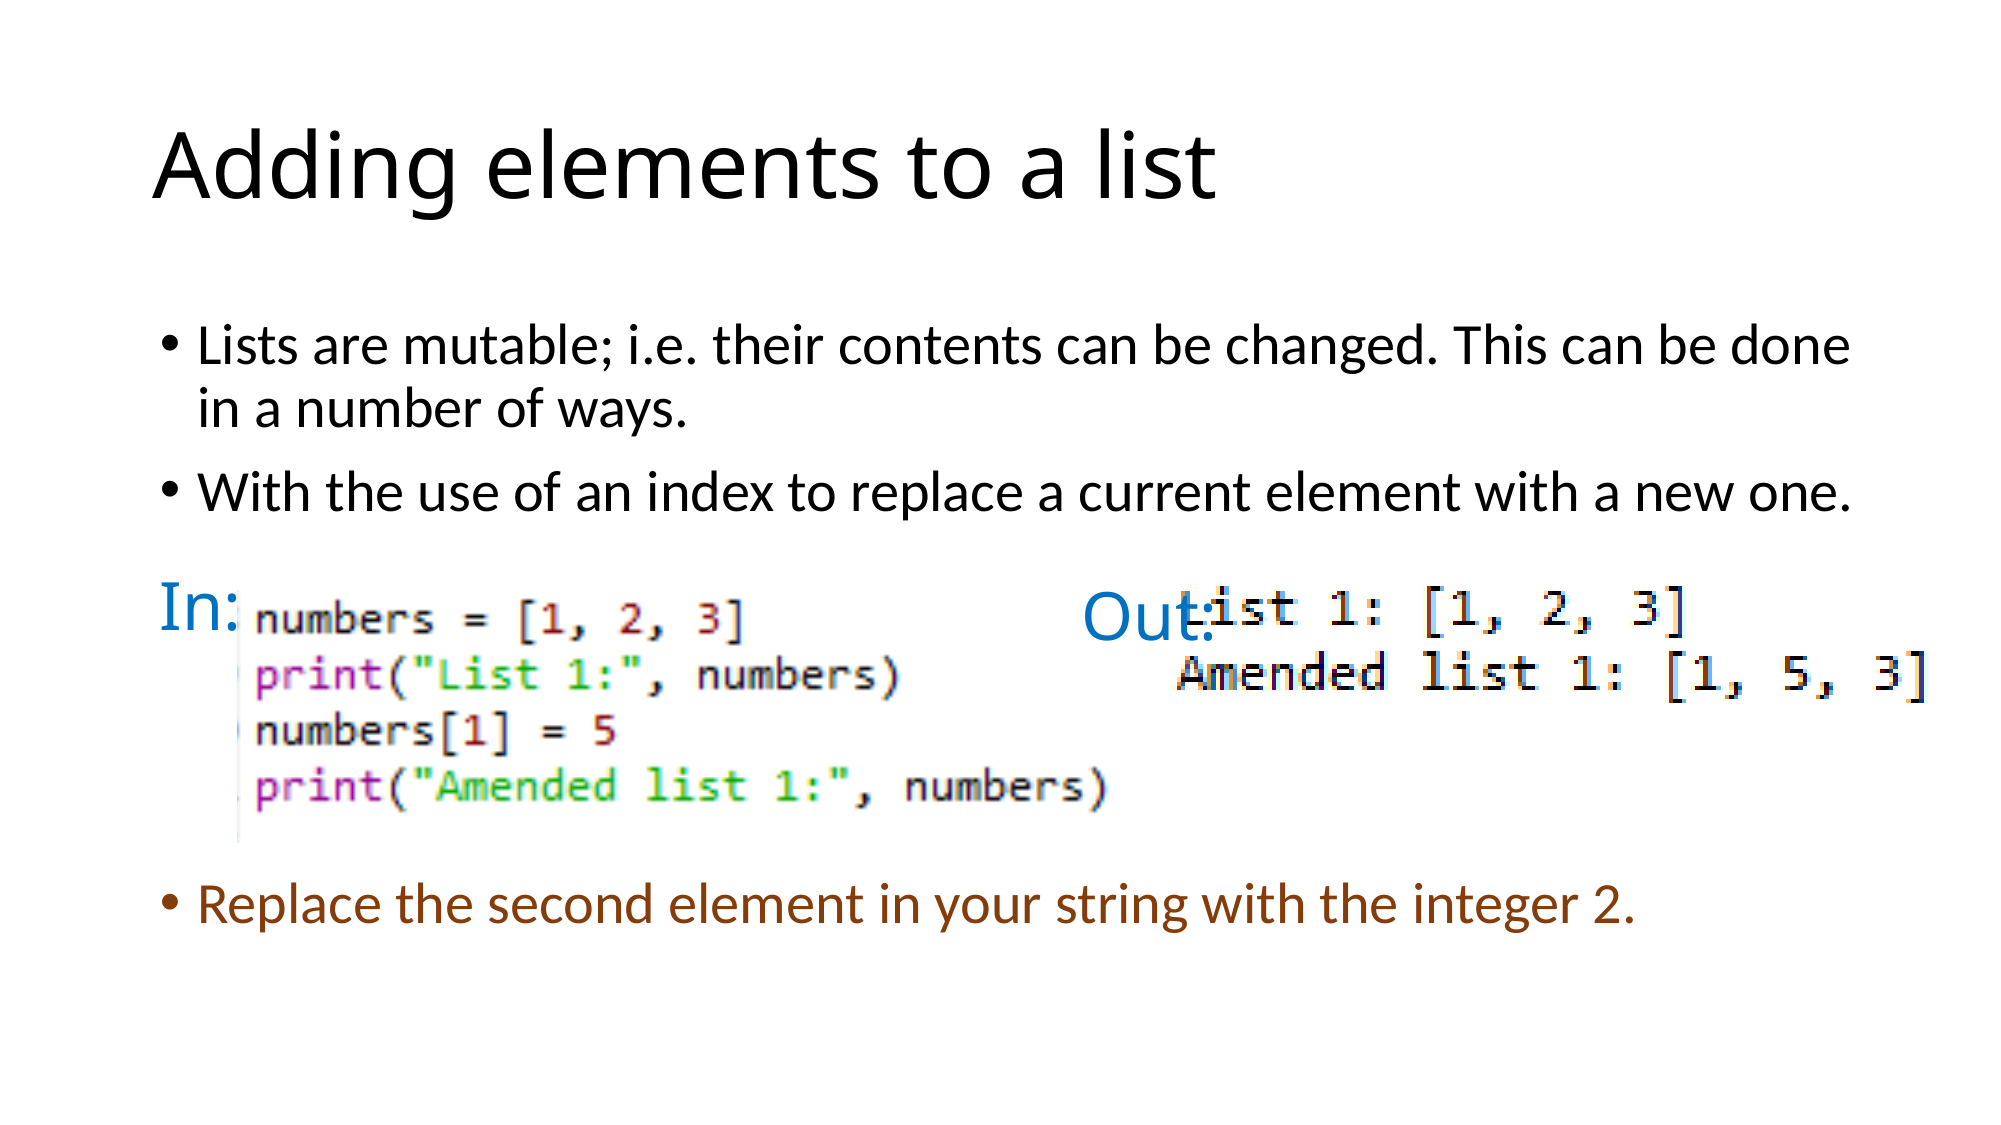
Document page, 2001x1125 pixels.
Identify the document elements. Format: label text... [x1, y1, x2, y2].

text_box In: [144, 556, 331, 652]
title Adding elements to a list [137, 59, 1863, 278]
picture [1159, 578, 1963, 730]
text_box Out: [1067, 566, 1253, 661]
picture [237, 590, 1135, 843]
list Lists are mutable; i.e. their contents can be changed. This can be done in a number of ways. With the use of an index to replace a current element with a new one. [144, 306, 1870, 590]
text_box Replace the second element in your string with the integer 2. [144, 865, 1870, 1125]
